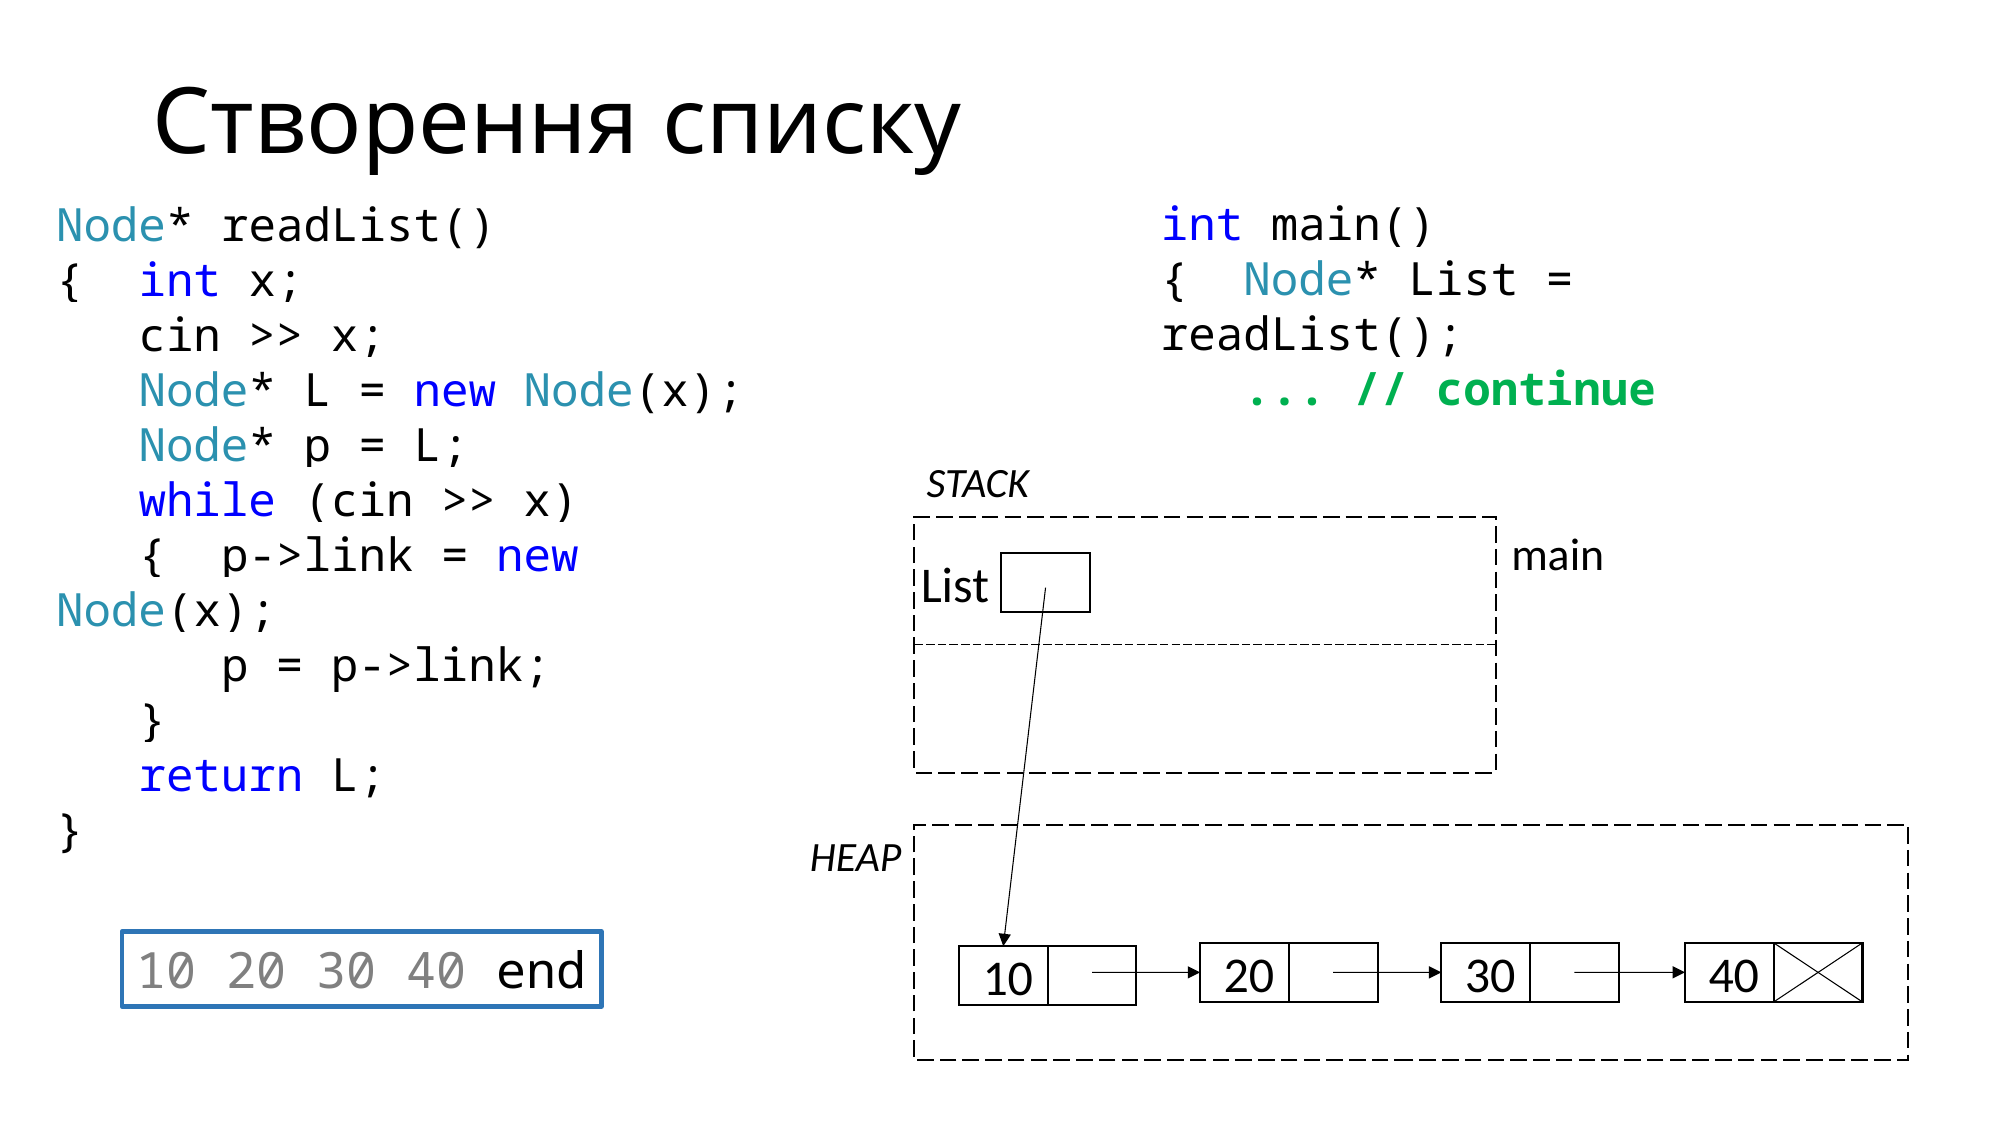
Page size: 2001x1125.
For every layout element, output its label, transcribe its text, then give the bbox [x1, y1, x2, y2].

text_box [1684, 942, 1773, 1002]
title Створення списку [137, 59, 1863, 188]
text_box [1200, 942, 1378, 1002]
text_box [905, 544, 1090, 621]
text_box 10 20 30 40 end [121, 931, 602, 1007]
text_box [913, 516, 1497, 774]
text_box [1441, 942, 1619, 1002]
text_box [1003, 587, 1046, 947]
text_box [958, 946, 1137, 1006]
text_box main [1496, 516, 1620, 587]
text_box Node* readList() { int x; cin >> x; Node* L = new Node(x); Node* p = L; while (cin >> x) { p->link = new Node(x); p = p->link; } return L; } [41, 188, 786, 863]
text_box int main() { Node* List = readList(); ... // continue [1146, 187, 1888, 423]
text_box HEAP [794, 822, 917, 888]
text_box [913, 824, 1909, 1061]
text_box STACK [911, 447, 1045, 513]
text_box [1773, 942, 1863, 1002]
